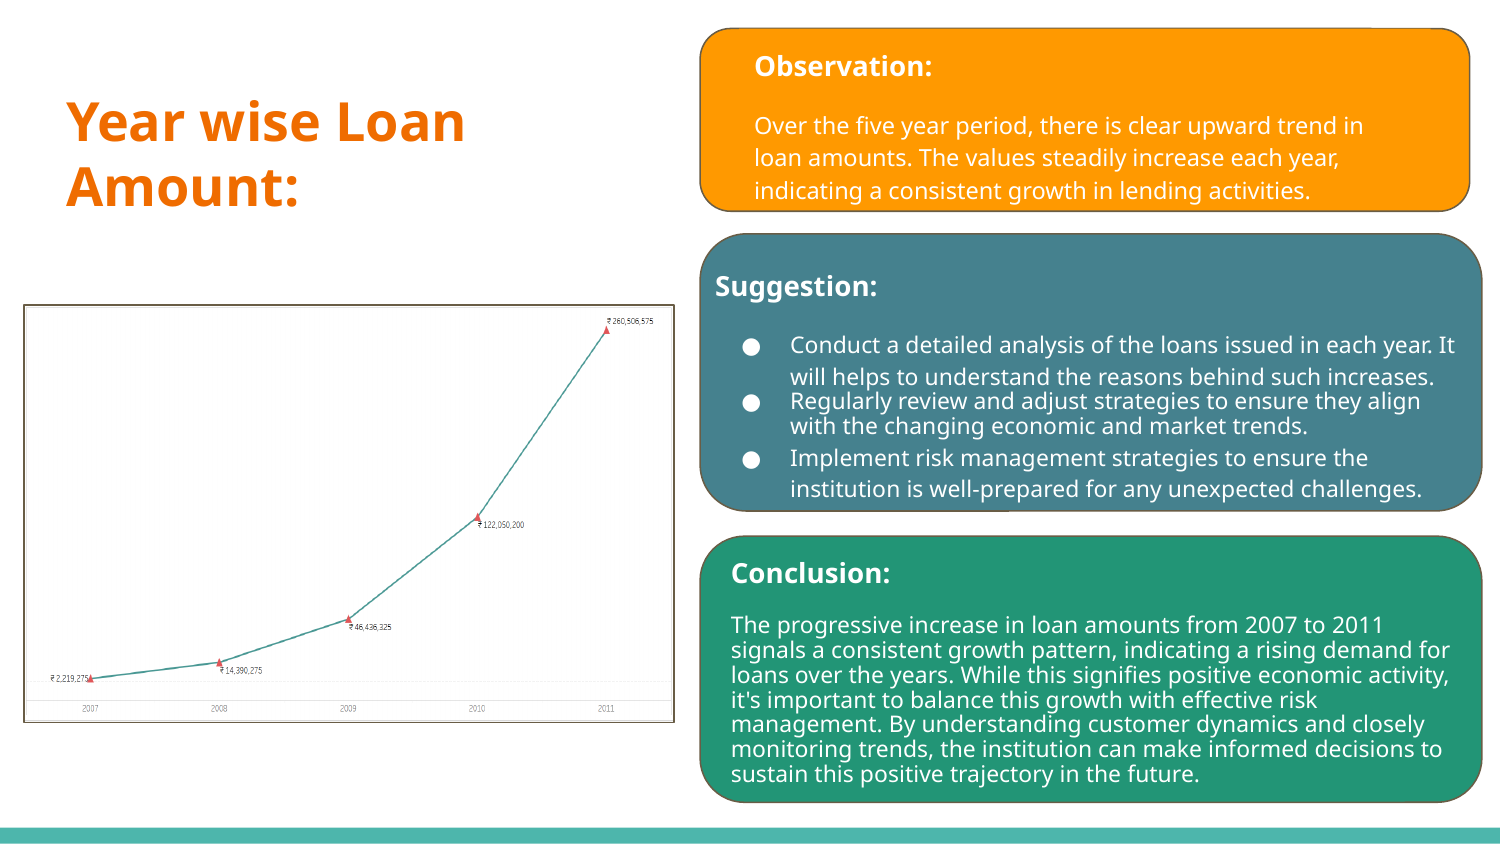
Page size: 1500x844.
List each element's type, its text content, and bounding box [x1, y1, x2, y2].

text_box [699, 535, 1483, 803]
picture [24, 305, 674, 722]
title Year wise Loan Amount: [51, 72, 716, 234]
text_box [699, 28, 1470, 212]
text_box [699, 233, 1483, 512]
